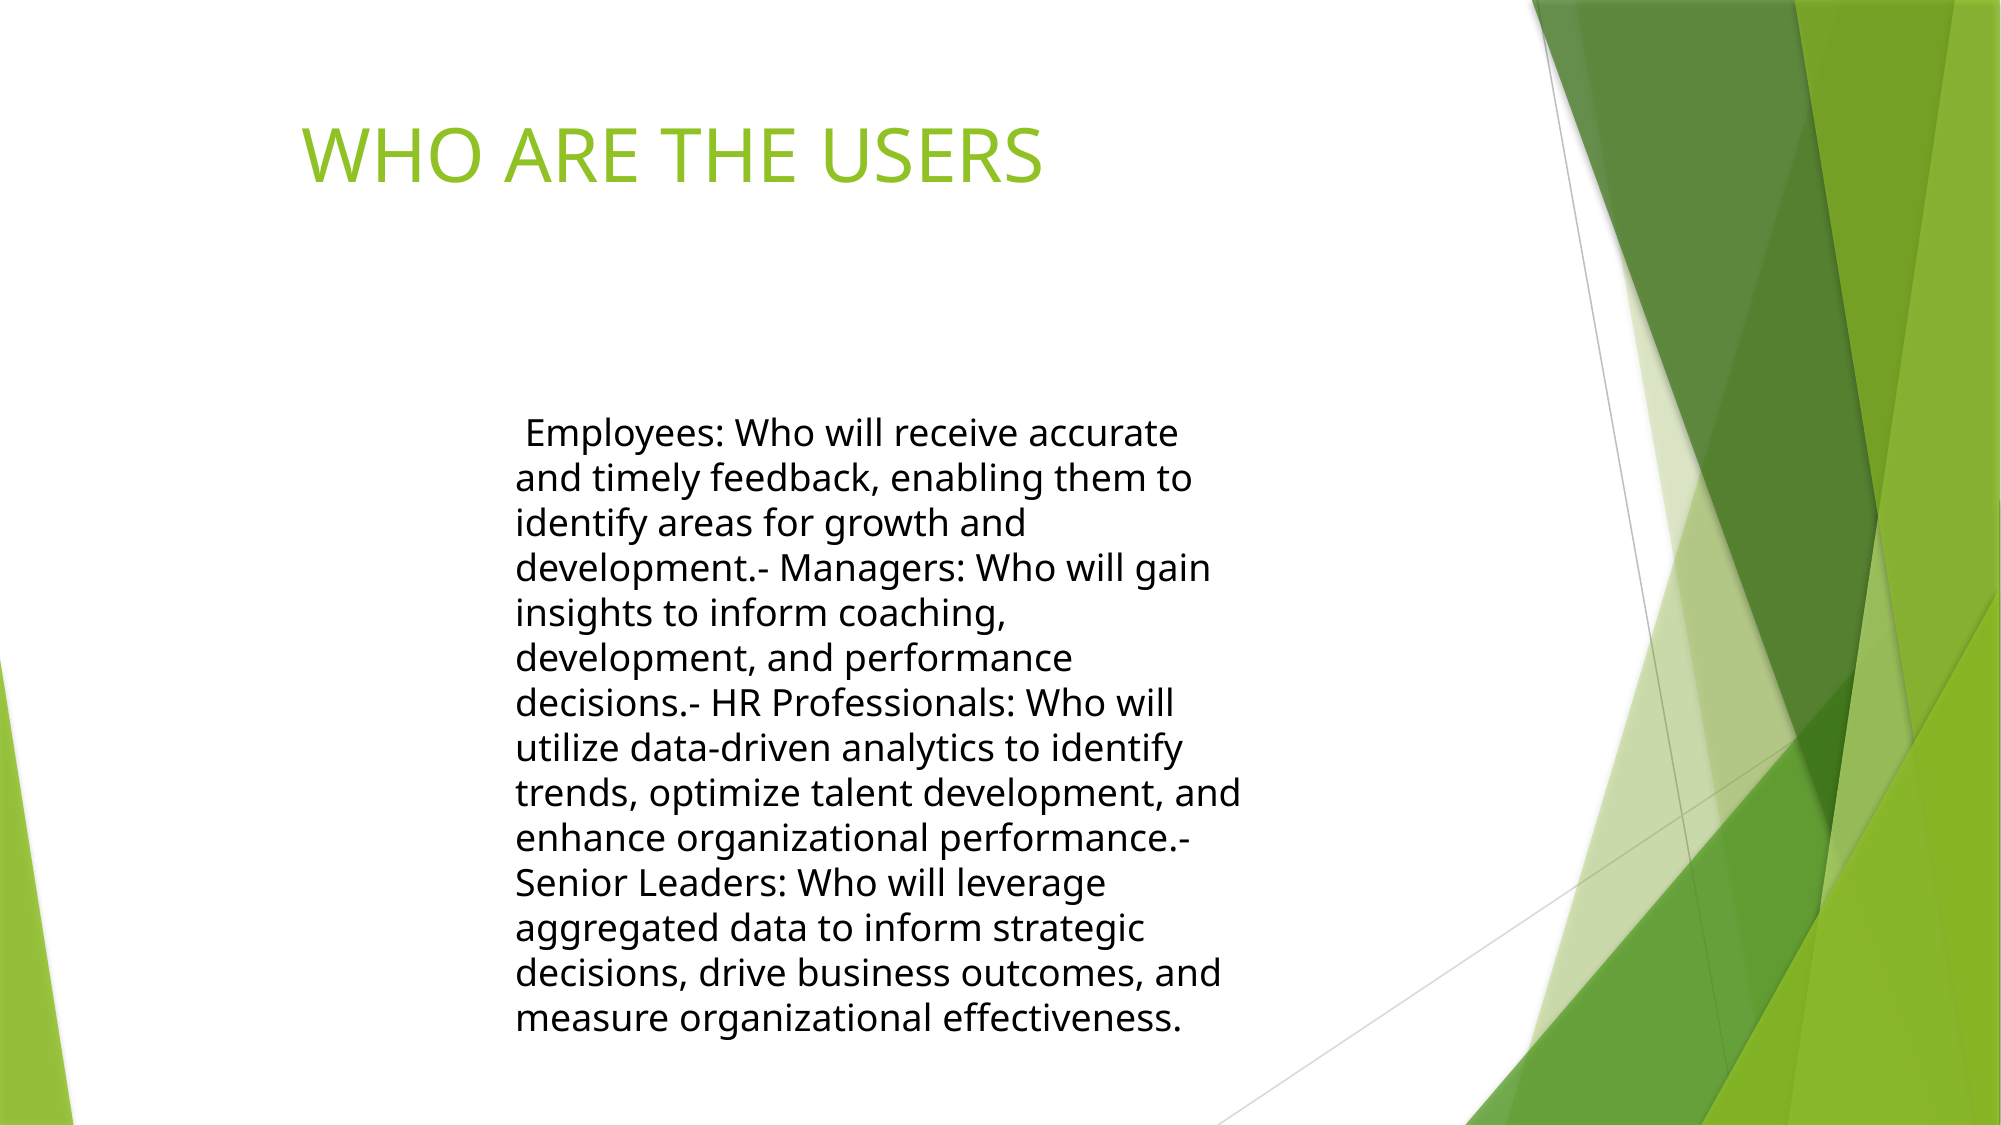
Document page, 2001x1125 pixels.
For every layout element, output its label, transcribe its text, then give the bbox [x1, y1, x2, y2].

text_box Employees: Who will receive accurate and timely feedback, enabling them to identify areas for growth and development.- Managers: Who will gain insights to inform coaching, development, and performance decisions.- HR Professionals: Who will utilize data-driven analytics to identify trends, optimize talent development, and enhance organizational performance.- Senior Leaders: Who will leverage aggregated data to inform strategic decisions, drive business outcomes, and measure organizational effectiveness. [500, 401, 1260, 1047]
title WHO ARE THE USERS [111, 99, 1522, 317]
